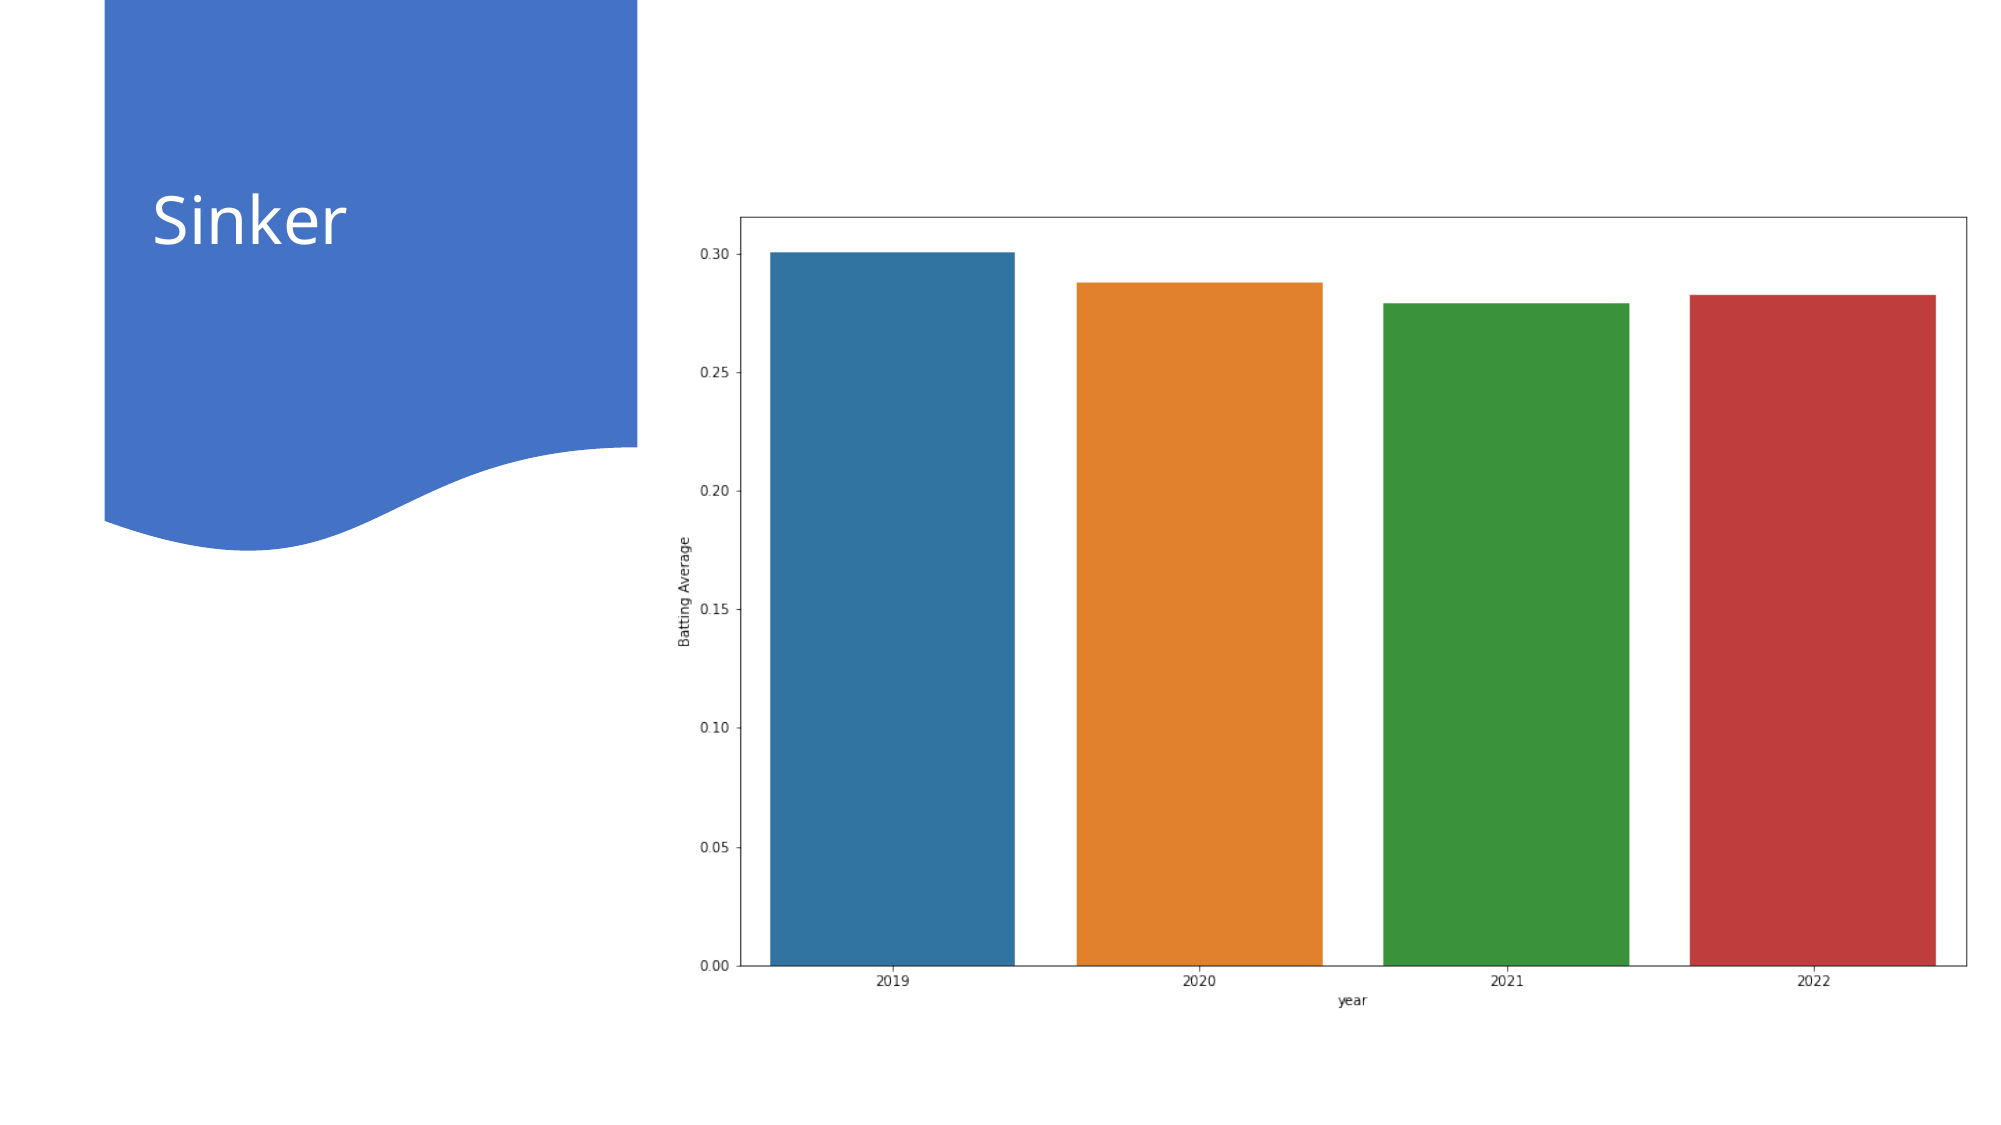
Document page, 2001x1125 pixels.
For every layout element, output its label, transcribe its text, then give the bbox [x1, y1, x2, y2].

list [670, 207, 1976, 1018]
text_box [103, 0, 639, 552]
title Sinker [137, 28, 604, 417]
